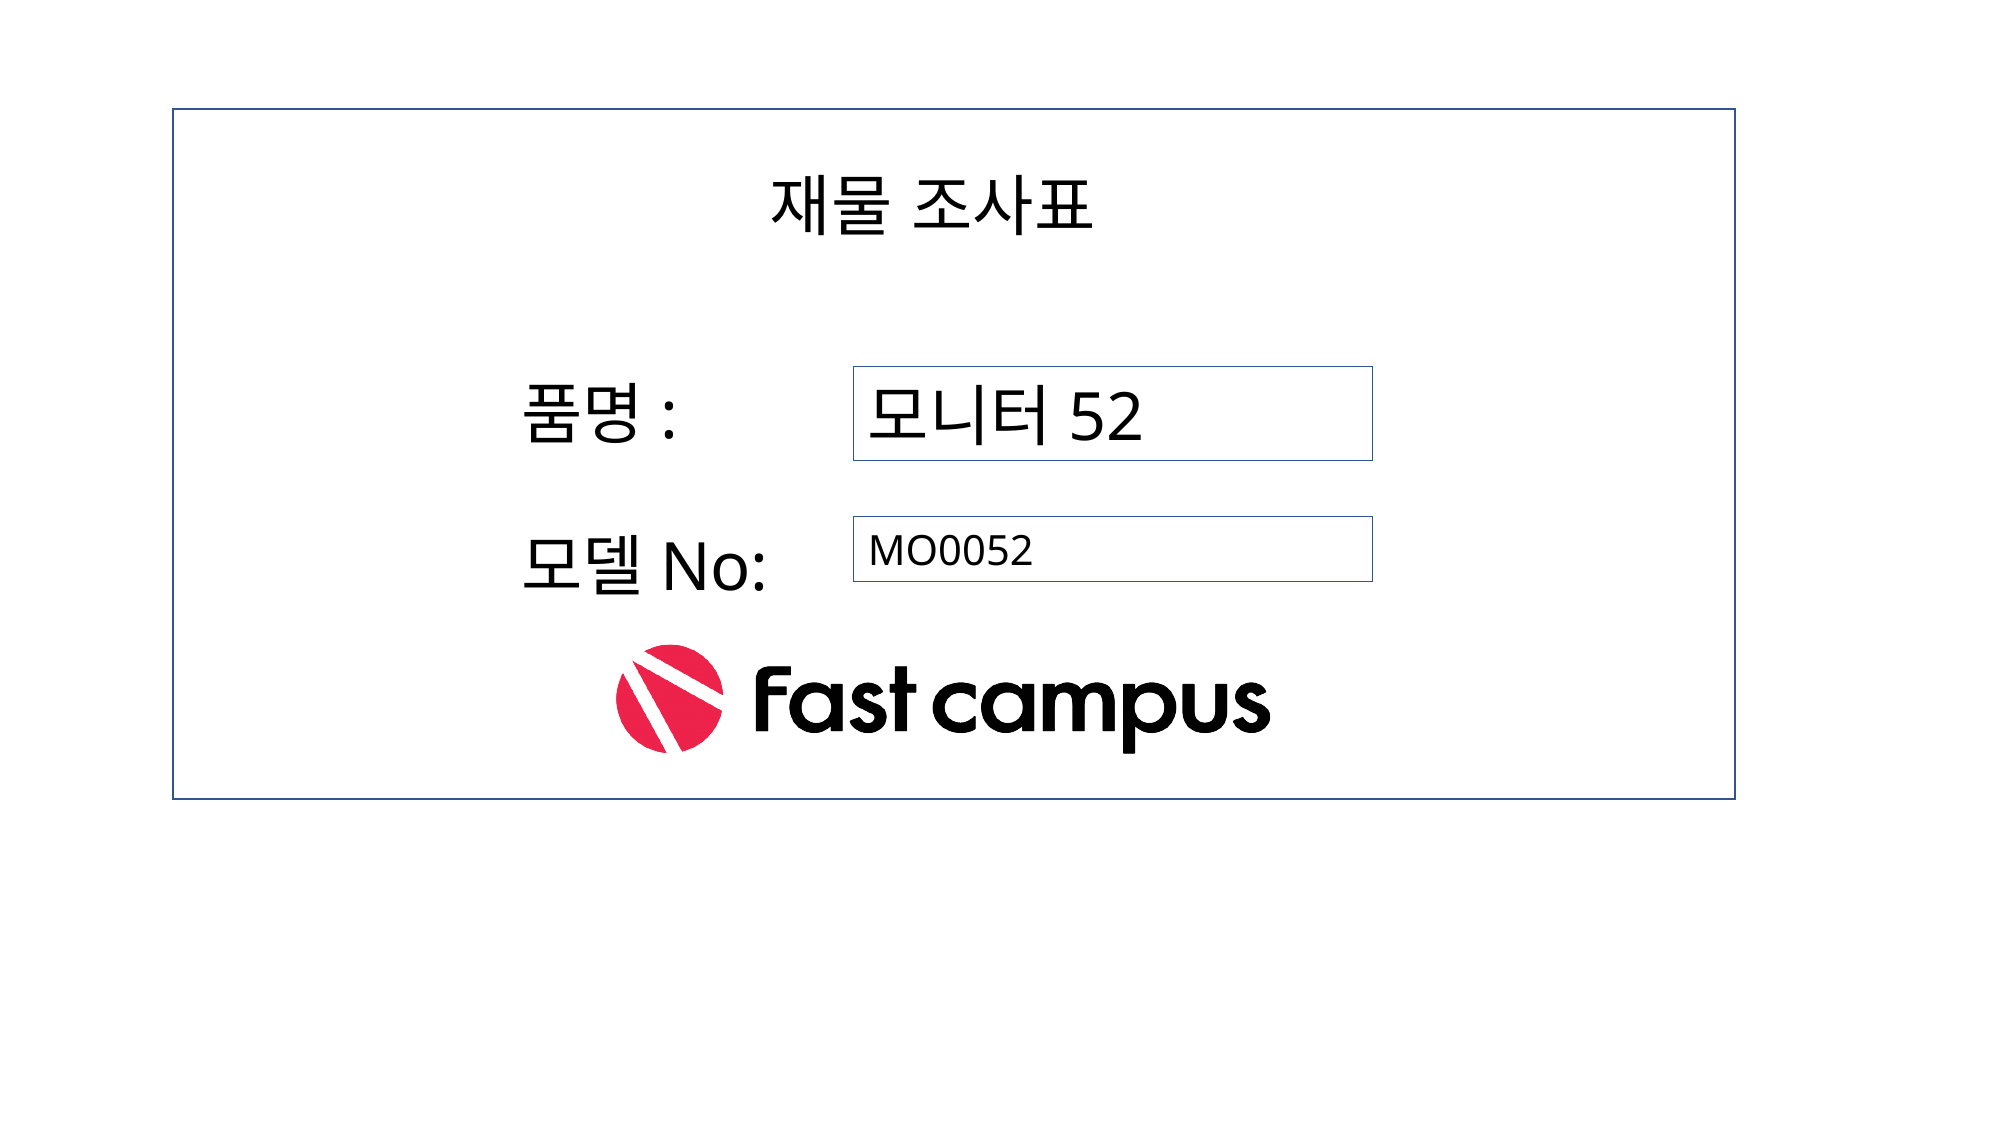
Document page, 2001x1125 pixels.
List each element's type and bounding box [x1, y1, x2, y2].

picture [607, 635, 1279, 763]
text_box [172, 108, 1736, 800]
